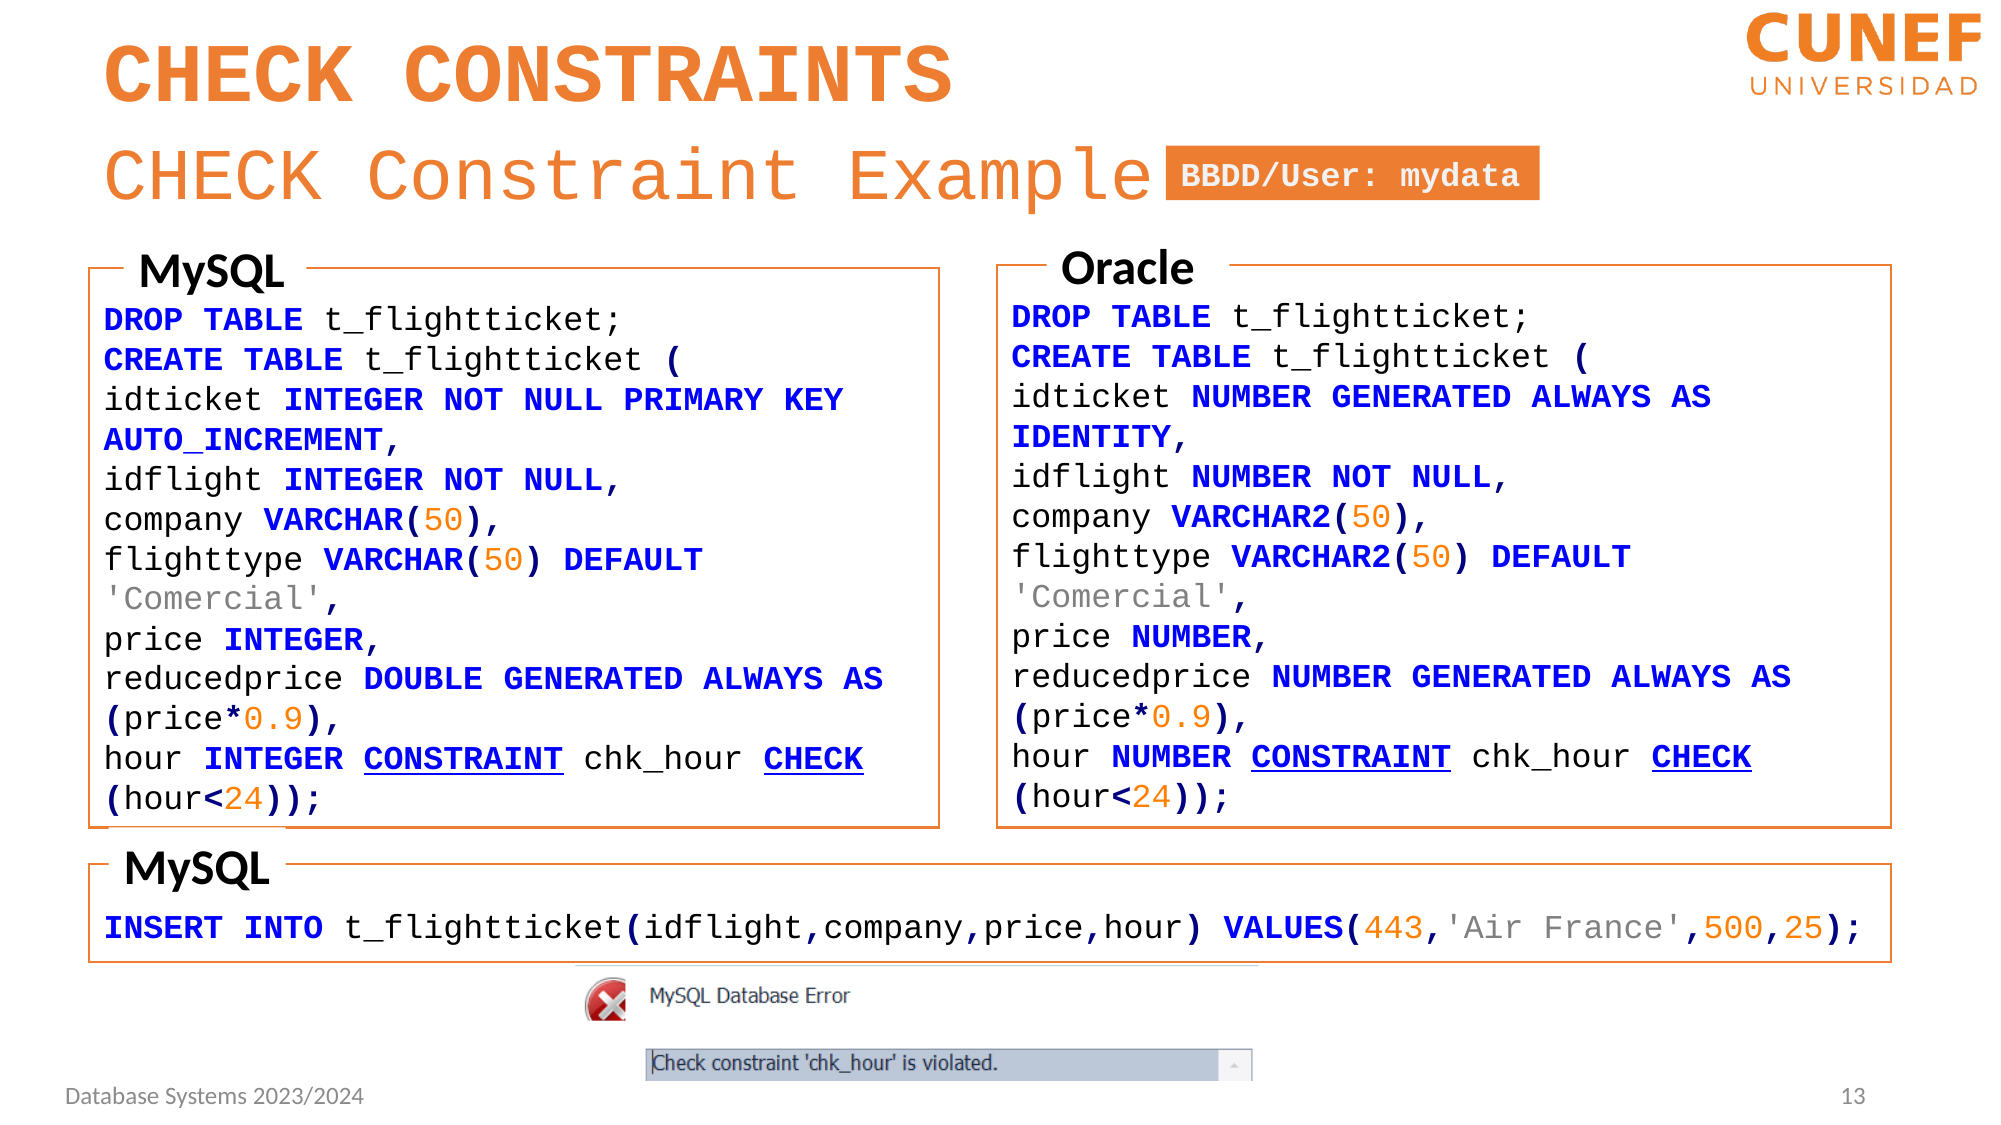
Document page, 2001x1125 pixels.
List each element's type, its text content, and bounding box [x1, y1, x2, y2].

text_box DROP TABLE t_flightticket; CREATE TABLE t_flightticket ( idticket NUMBER GENERATED ALWAYS AS IDENTITY, idflight NUMBER NOT NULL, company VARCHAR2(50), flighttype VARCHAR2(50) DEFAULT 'Comercial', price NUMBER, reducedprice NUMBER GENERATED ALWAYS AS (price*0.9), hour NUMBER CONSTRAINT chk_hour CHECK (hour<24)); [996, 264, 1892, 829]
picture [1744, 10, 1981, 22]
text_box MySQL [123, 229, 307, 305]
text_box CHECK CONSTRAINTS [88, 22, 1983, 126]
footer Database Systems 2023/2024 [0, 1065, 431, 1125]
slide_number 13 [1430, 1065, 1881, 1125]
text_box INSERT INTO t_flightticket(idflight,company,price,hour) VALUES(443,'Air France',500,25); [88, 863, 1892, 963]
list DROP TABLE t_flightticket; CREATE TABLE t_flightticket ( idticket INTEGER NOT NULL PRIMARY KEY AUTO_INCREMENT, idflight INTEGER NOT NULL, company VARCHAR(50), flighttype VARCHAR(50) DEFAULT 'Comercial', price INTEGER, reducedprice DOUBLE GENERATED ALWAYS AS (price*0.9), hour INTEGER CONSTRAINT chk_hour CHECK (hour<24)); [88, 267, 940, 829]
text_box MySQL [108, 827, 286, 903]
picture [575, 965, 1259, 1081]
text_box CHECK Constraint Example [88, 124, 1847, 228]
text_box BBDD/User: mydata [1165, 145, 1540, 201]
text_box Oracle [1046, 228, 1230, 302]
